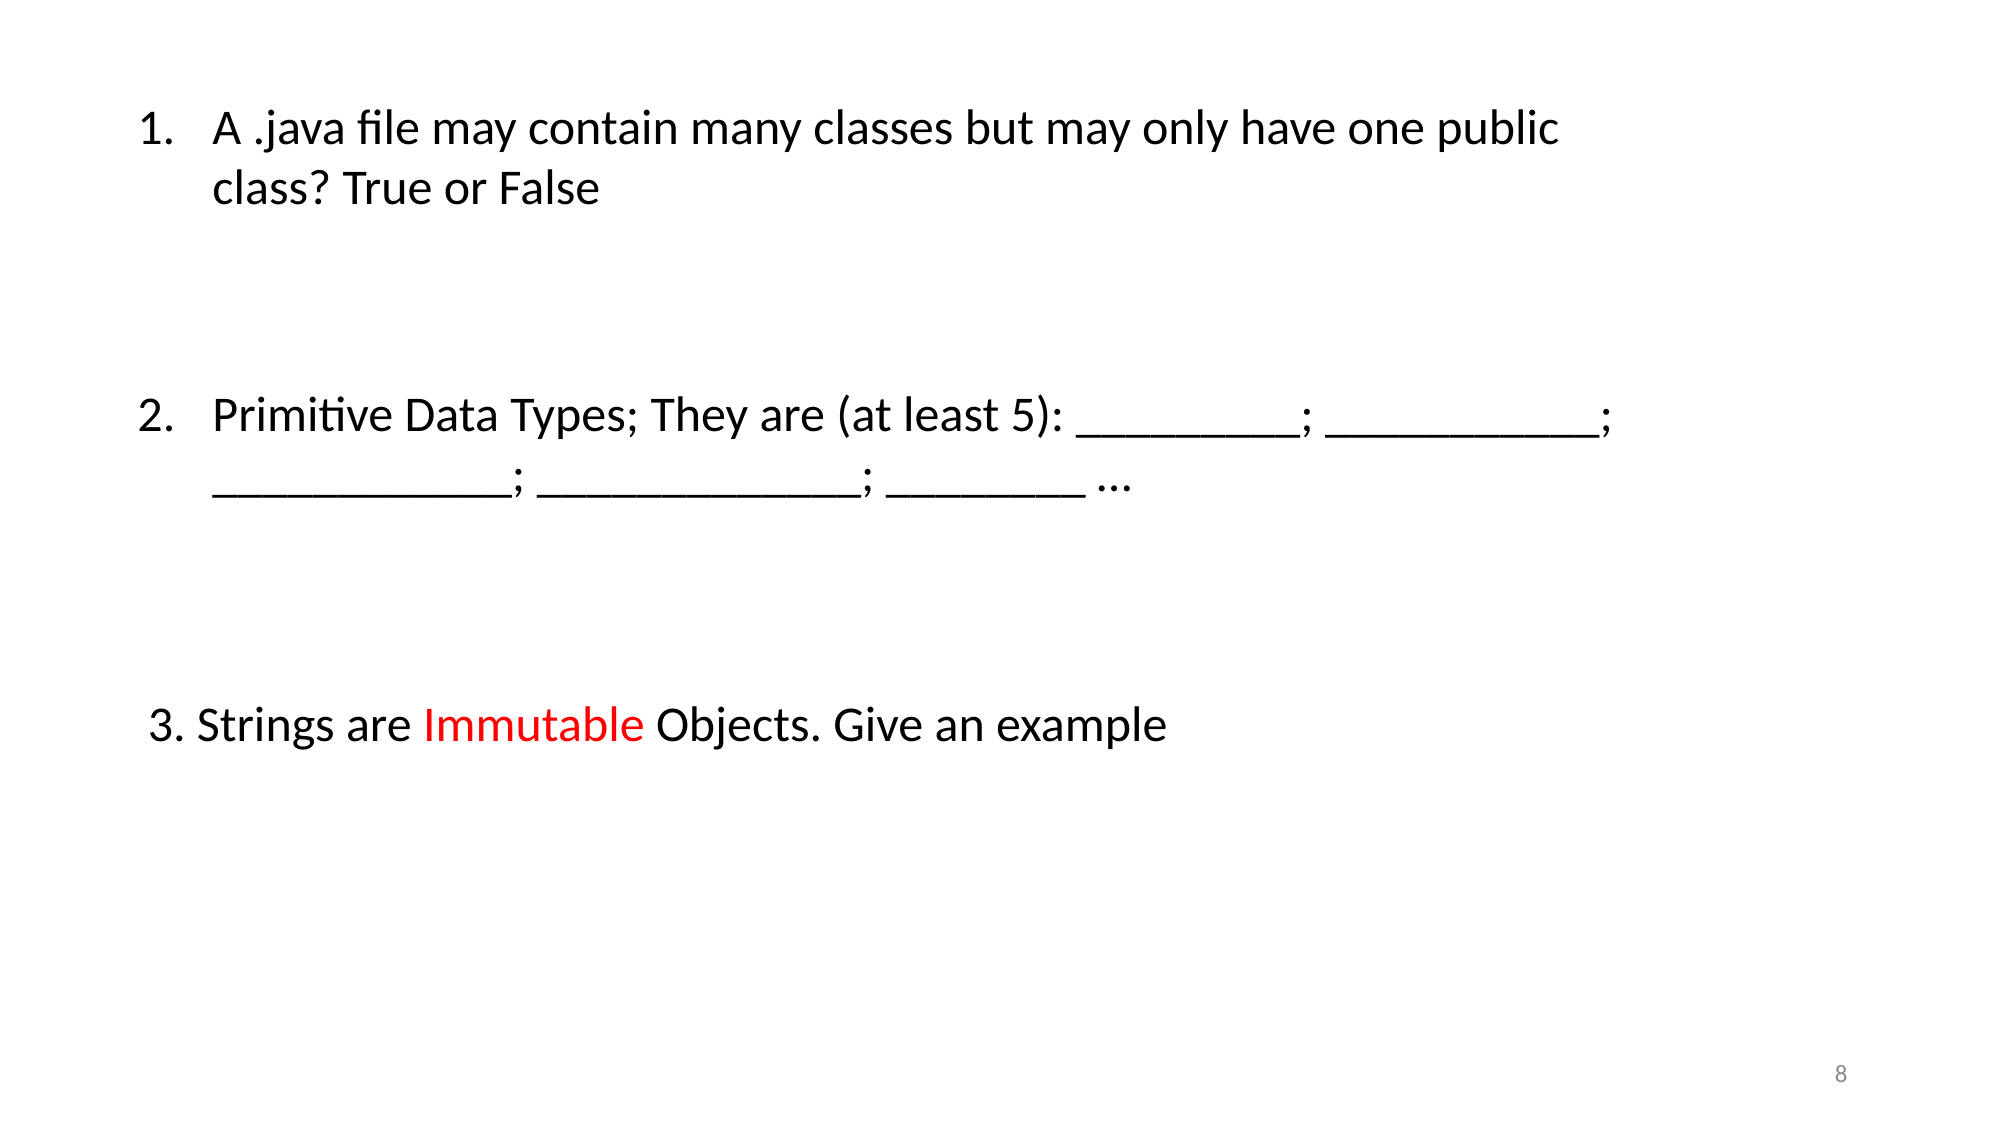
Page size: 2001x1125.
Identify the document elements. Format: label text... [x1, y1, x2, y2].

text_box A .java file may contain many classes but may only have one public class? True or False [122, 87, 1603, 222]
text_box Primitive Data Types; They are (at least 5): _________; ___________; ____________; _____________; ________ … [122, 373, 1860, 509]
slide_number 8 [1412, 1042, 1863, 1103]
text_box 3. Strings are Immutable Objects. Give an example [133, 684, 1183, 759]
